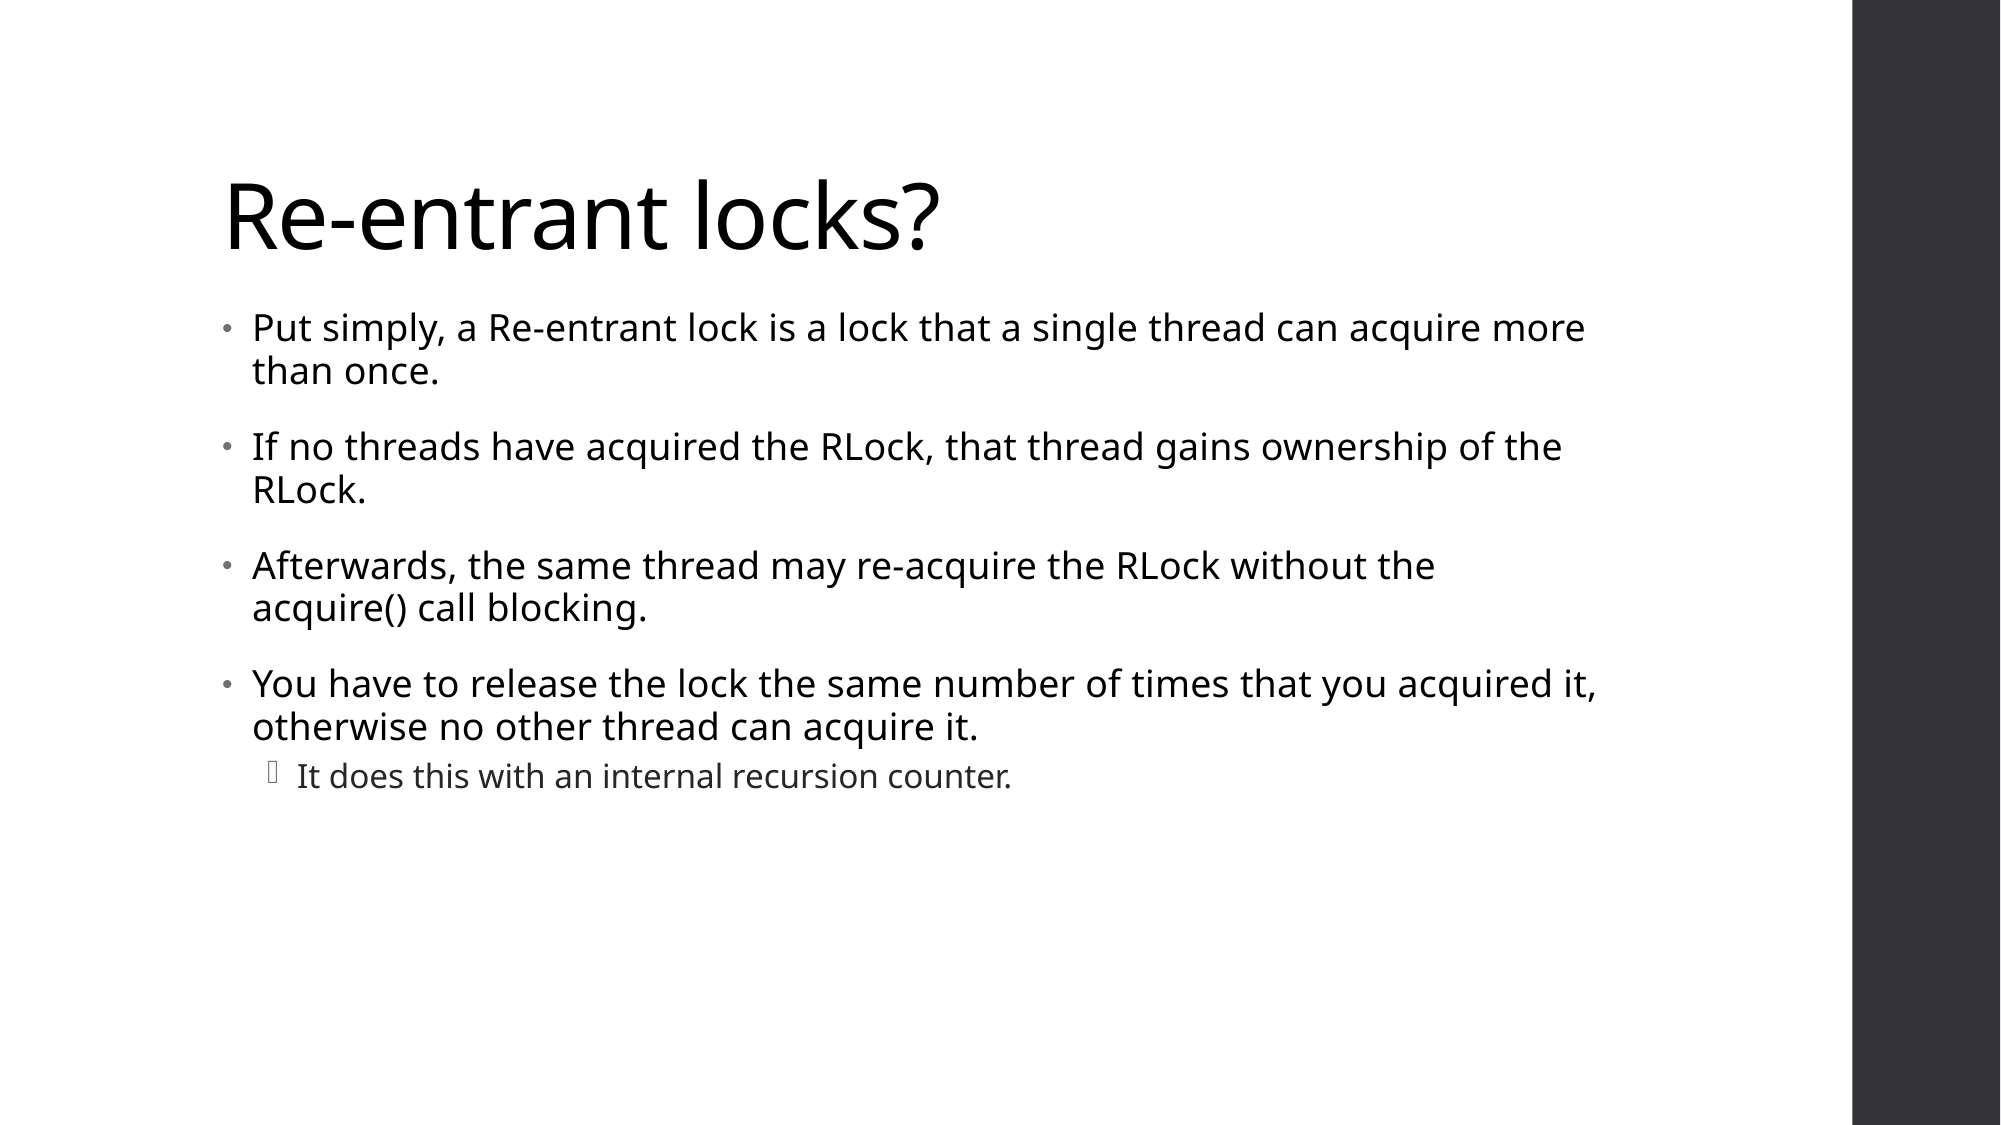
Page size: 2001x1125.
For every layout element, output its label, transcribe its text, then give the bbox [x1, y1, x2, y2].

list Put simply, a Re-entrant lock is a lock that a single thread can acquire more than once. If no threads have acquired the RLock, that thread gains ownership of the RLock. Afterwards, the same thread may re-acquire the RLock without the acquire() call blocking. You have to release the lock the same number of times that you acquired it, otherwise no other thread can acquire it. It does this with an internal recursion counter. [206, 299, 1617, 1014]
title Re-entrant locks? [206, 60, 1797, 278]
